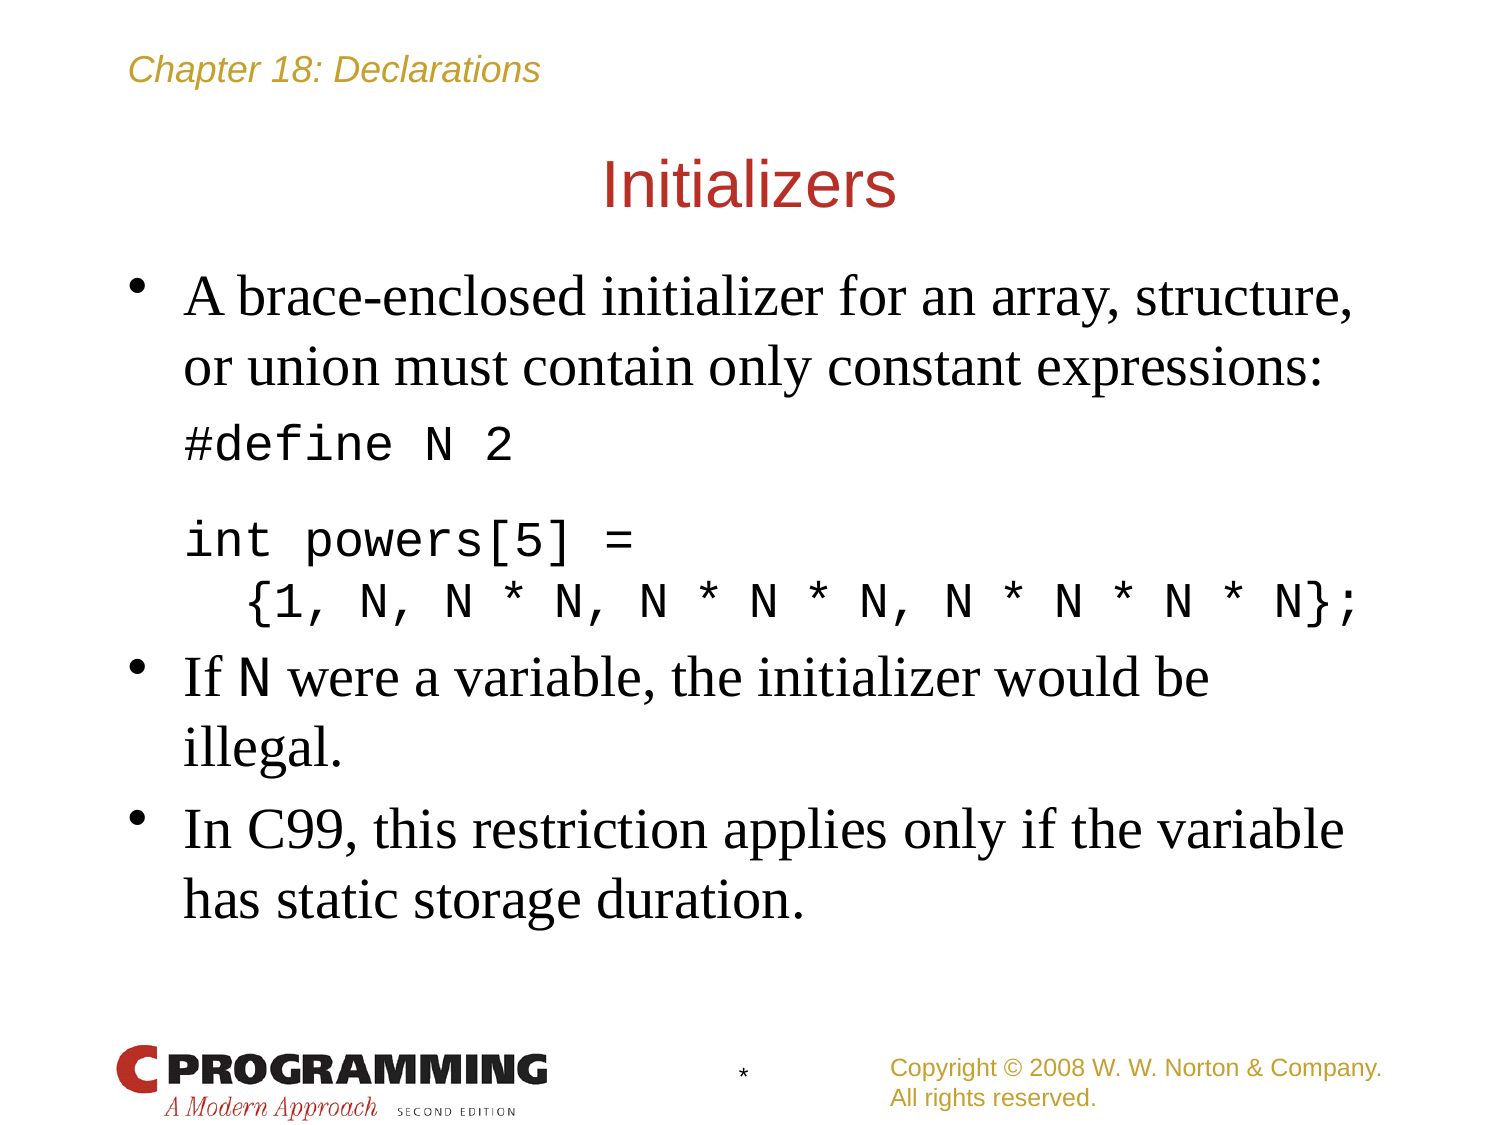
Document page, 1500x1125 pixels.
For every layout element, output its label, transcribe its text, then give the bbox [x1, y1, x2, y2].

picture [112, 1041, 550, 1123]
list A brace-enclosed initializer for an array, structure, or union must contain only constant expressions: #define N 2 int powers[5] = {1, N, N * N, N * N * N, N * N * N * N}; If N were a variable, the initializer would be illegal. In C99, this restriction applies only if the variable has static storage duration. [112, 249, 1388, 1038]
text_box * [687, 1050, 800, 1100]
title Initializers [112, 125, 1388, 238]
text_box Copyright © 2008 W. W. Norton & Company. All rights reserved. [874, 1043, 1388, 1119]
